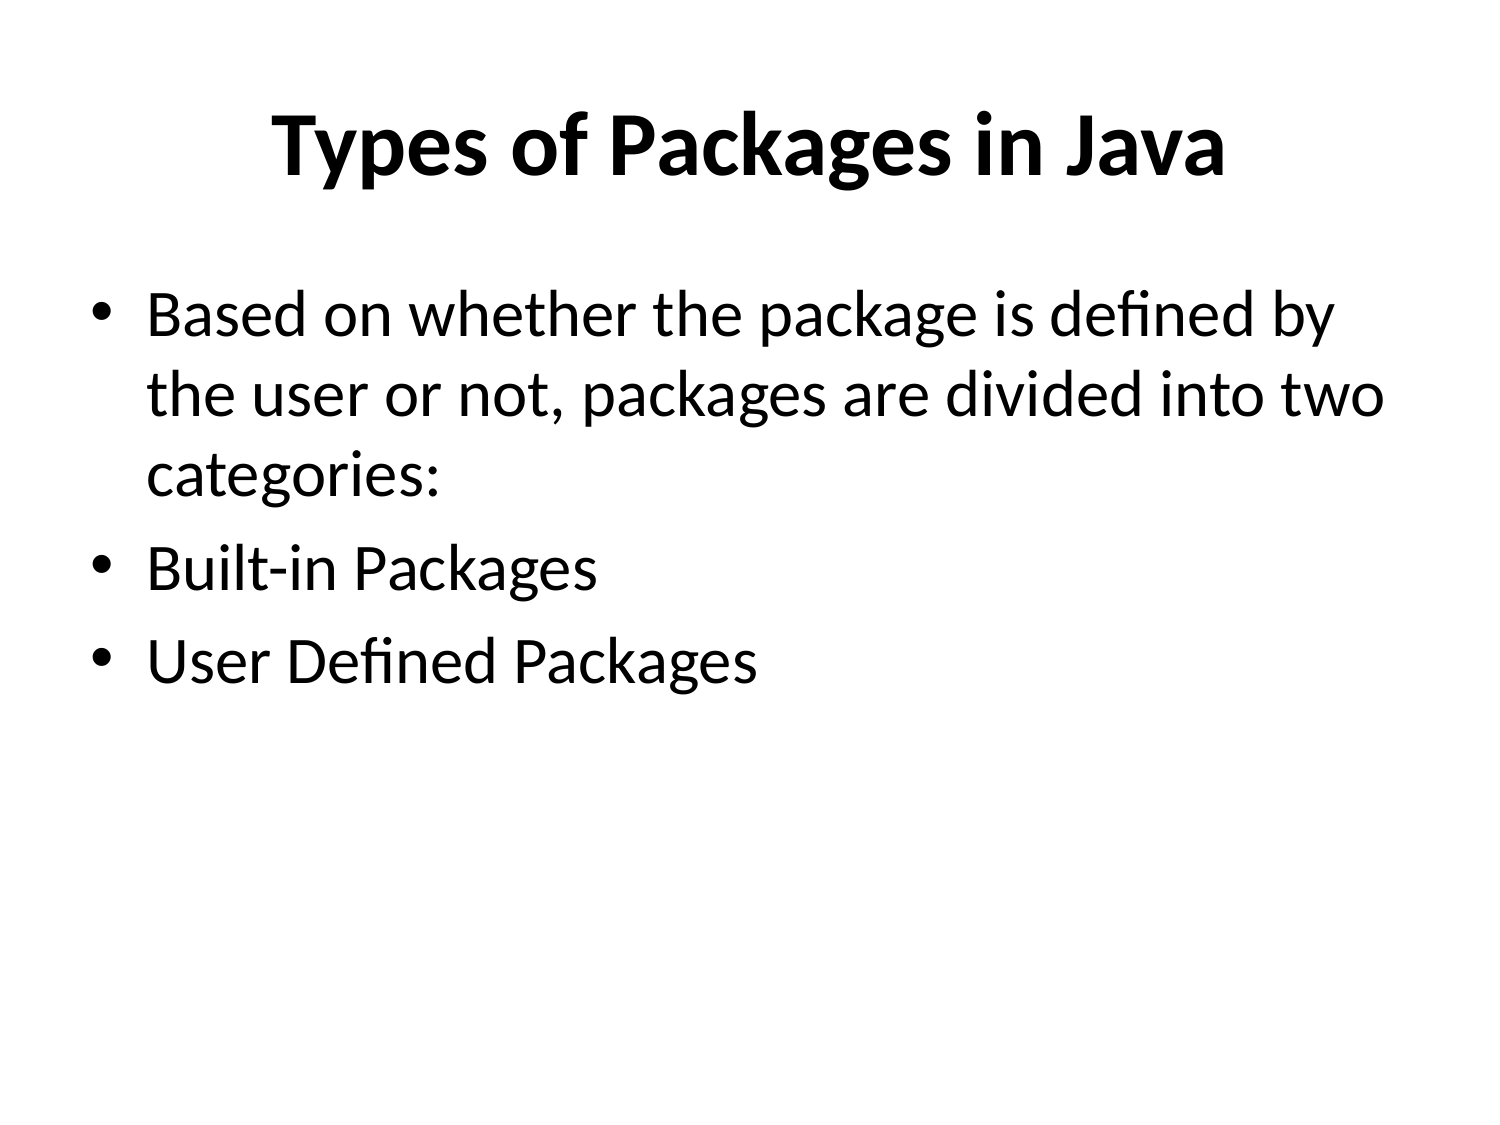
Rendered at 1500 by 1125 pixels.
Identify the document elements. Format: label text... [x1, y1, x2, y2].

title Types of Packages in Java [75, 45, 1425, 233]
list Based on whether the package is defined by the user or not, packages are divided into two categories: Built-in Packages User Defined Packages [75, 262, 1425, 1005]
